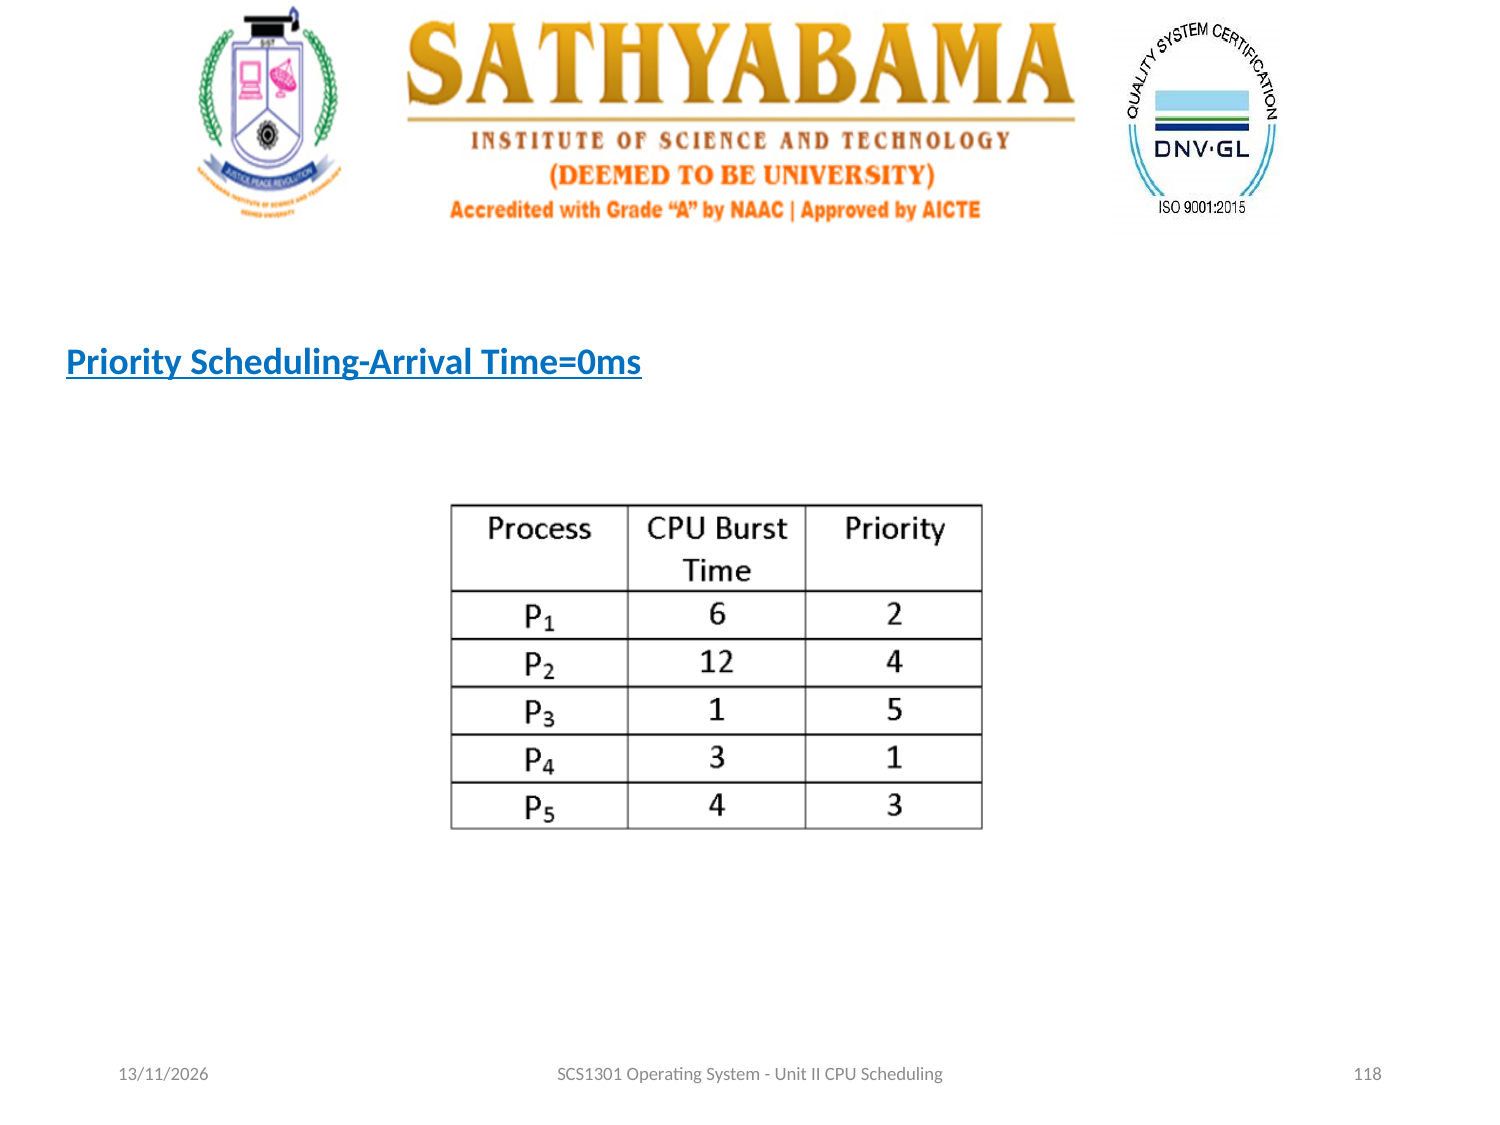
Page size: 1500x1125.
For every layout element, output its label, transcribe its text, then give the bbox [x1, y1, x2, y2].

picture [1112, 8, 1283, 238]
picture [397, 0, 1084, 230]
text_box Priority Scheduling-Arrival Time=0ms [51, 329, 1436, 581]
picture [440, 485, 1005, 844]
footer SCS1301 Operating System - Unit II CPU Scheduling [496, 1042, 1004, 1103]
slide_number 118 [1059, 1042, 1397, 1103]
picture [186, 3, 352, 227]
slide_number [103, 1042, 441, 1103]
